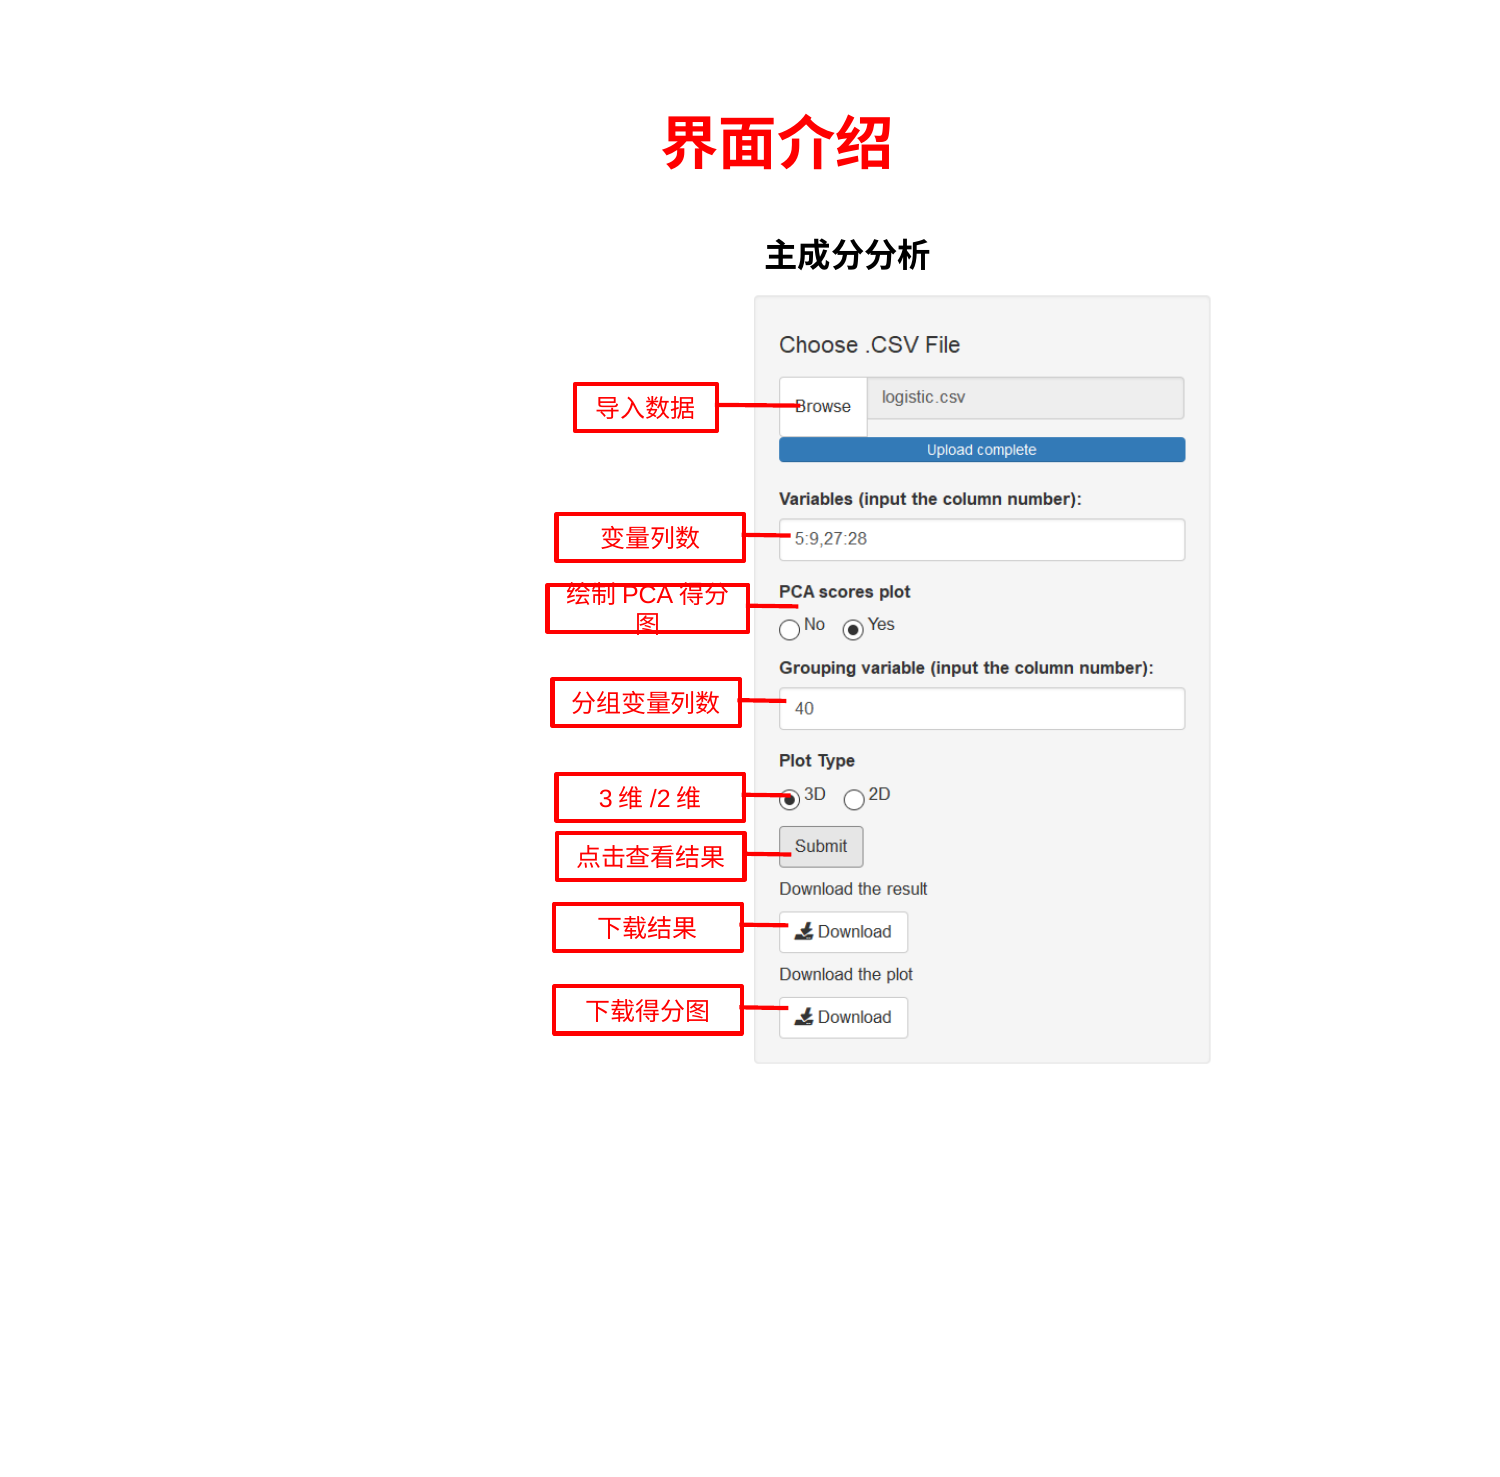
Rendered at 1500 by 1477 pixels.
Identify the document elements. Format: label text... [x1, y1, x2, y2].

picture [749, 286, 1223, 1073]
text_box 下载得分图 [552, 984, 744, 1036]
text_box 3维/2维 [554, 772, 744, 823]
text_box 绘制PCA得分图 [545, 583, 744, 634]
text_box 变量列数 [554, 512, 744, 563]
text_box 点击查看结果 [555, 831, 744, 882]
text_box 界面介绍 [645, 99, 1249, 184]
text_box 下载结果 [552, 902, 744, 953]
text_box 主成分分析 [749, 226, 1123, 282]
text_box 分组变量列数 [550, 677, 744, 728]
text_box 导入数据 [573, 382, 744, 433]
